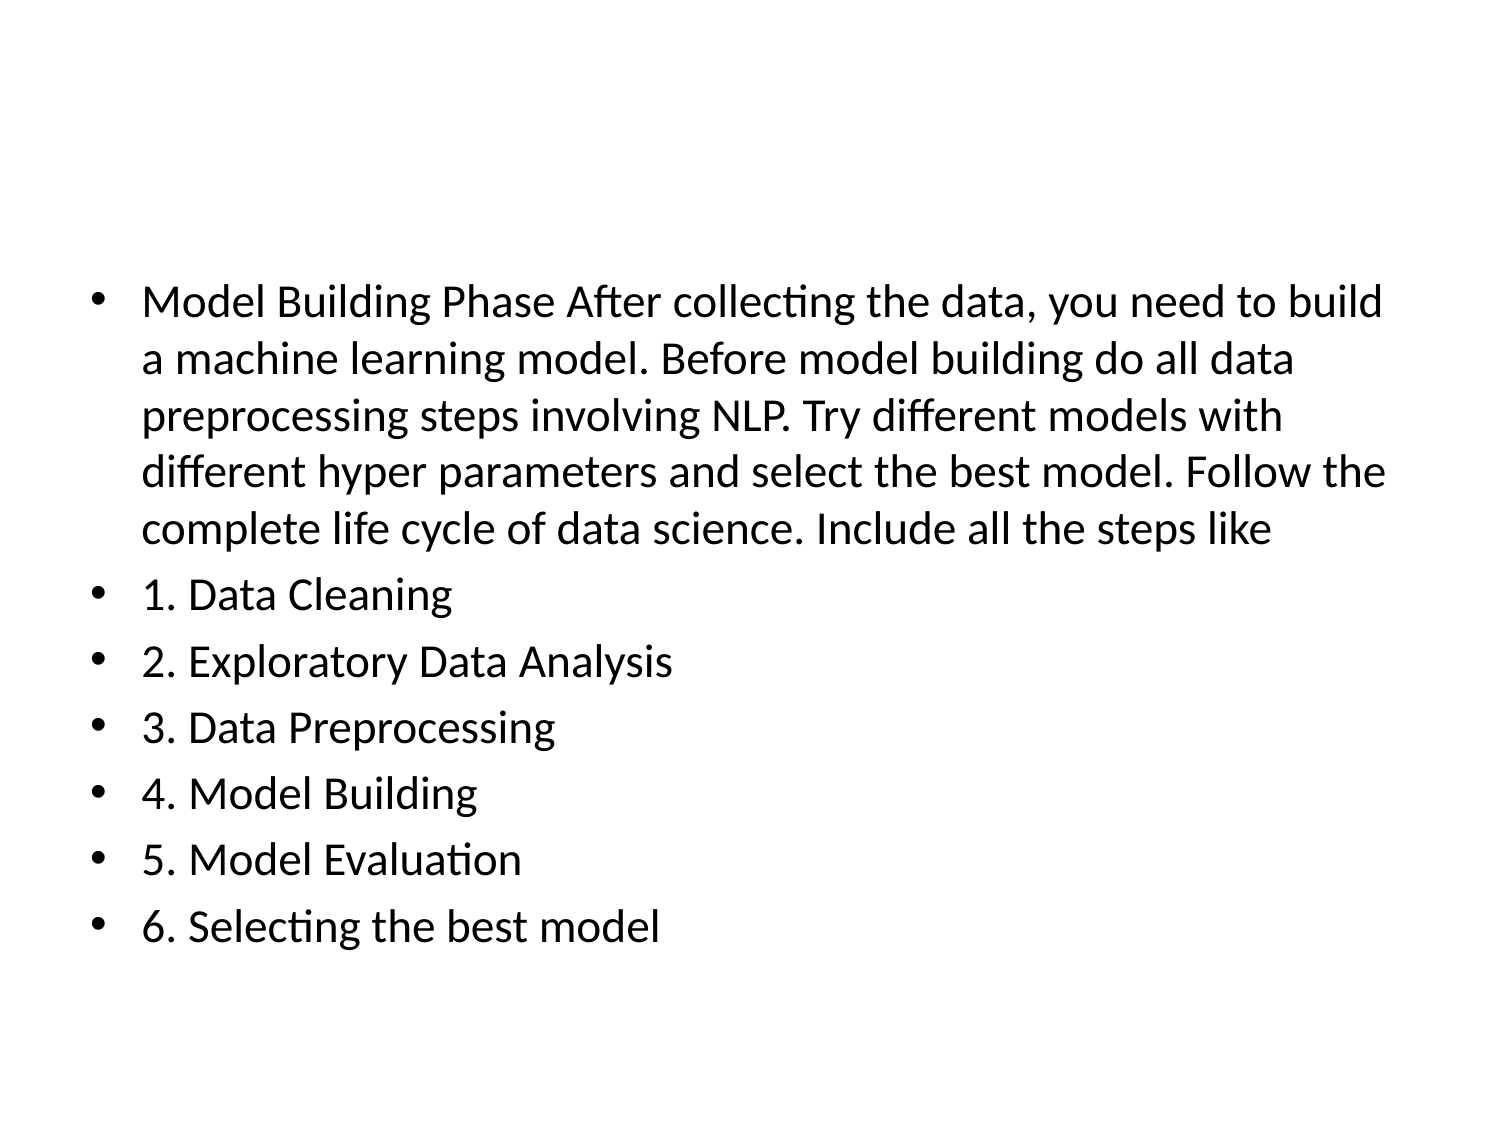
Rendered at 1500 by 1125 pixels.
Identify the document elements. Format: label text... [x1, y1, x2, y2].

list Model Building Phase After collecting the data, you need to build a machine learning model. Before model building do all data preprocessing steps involving NLP. Try different models with different hyper parameters and select the best model. Follow the complete life cycle of data science. Include all the steps like 1. Data Cleaning 2. Exploratory Data Analysis 3. Data Preprocessing 4. Model Building 5. Model Evaluation 6. Selecting the best model [75, 262, 1425, 1005]
